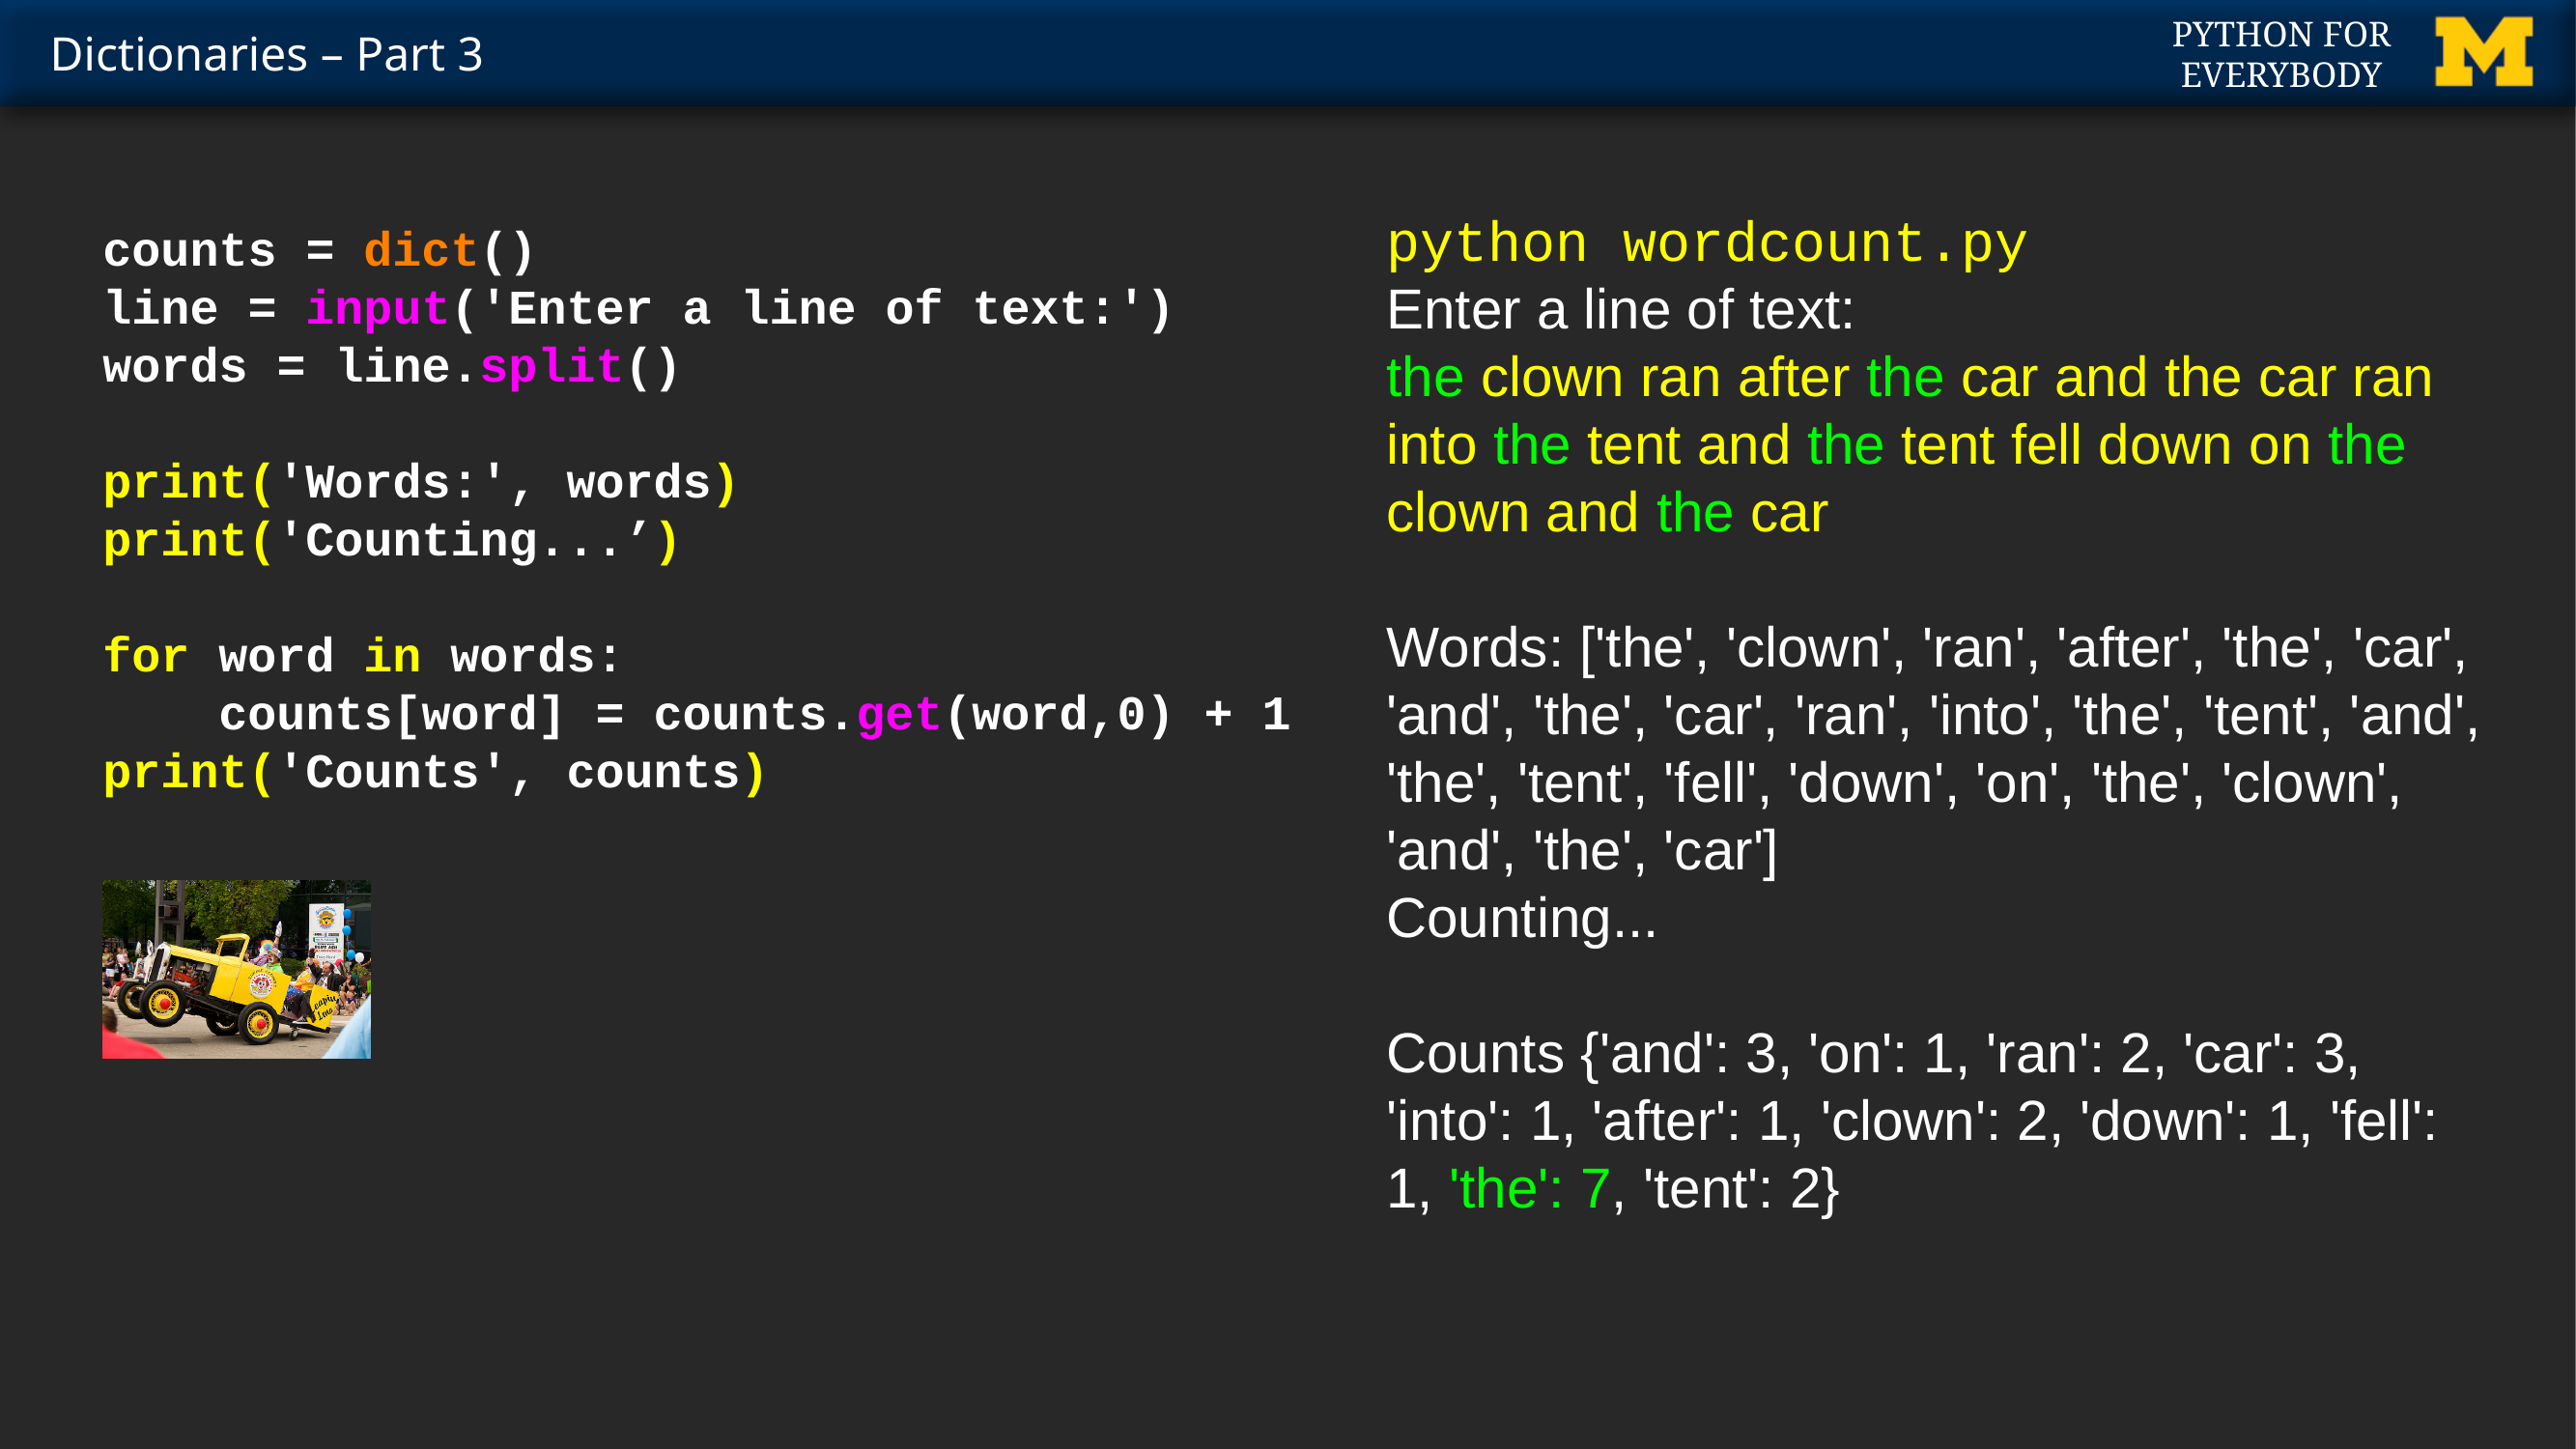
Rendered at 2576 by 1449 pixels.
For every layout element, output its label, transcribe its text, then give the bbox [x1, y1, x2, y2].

picture [0, 0, 2576, 1449]
text_box counts = dict() line = input('Enter a line of text:') words = line.split() print('Words:', words) print('Counting...’) for word in words: counts[word] = counts.get(word,0) + 1 print('Counts', counts) [102, 185, 1303, 830]
text_box python wordcount.py Enter a line of text: the clown ran after the car and the car ran into the tent and the tent fell down on the clown and the car Words: ['the', 'clown', 'ran', 'after', 'the', 'car', 'and', 'the', 'car', 'ran', 'into', 'the', 'tent', 'and', 'the', 'tent', 'fell', 'down', 'on', 'the', 'clown', 'and', 'the', 'car'] Counting... Counts {'and': 3, 'on': 1, 'ran': 2, 'car': 3, 'into': 1, 'after': 1, 'clown': 2, 'down': 1, 'fell': 1, 'the': 7, 'tent': 2} [1386, 140, 2487, 1284]
